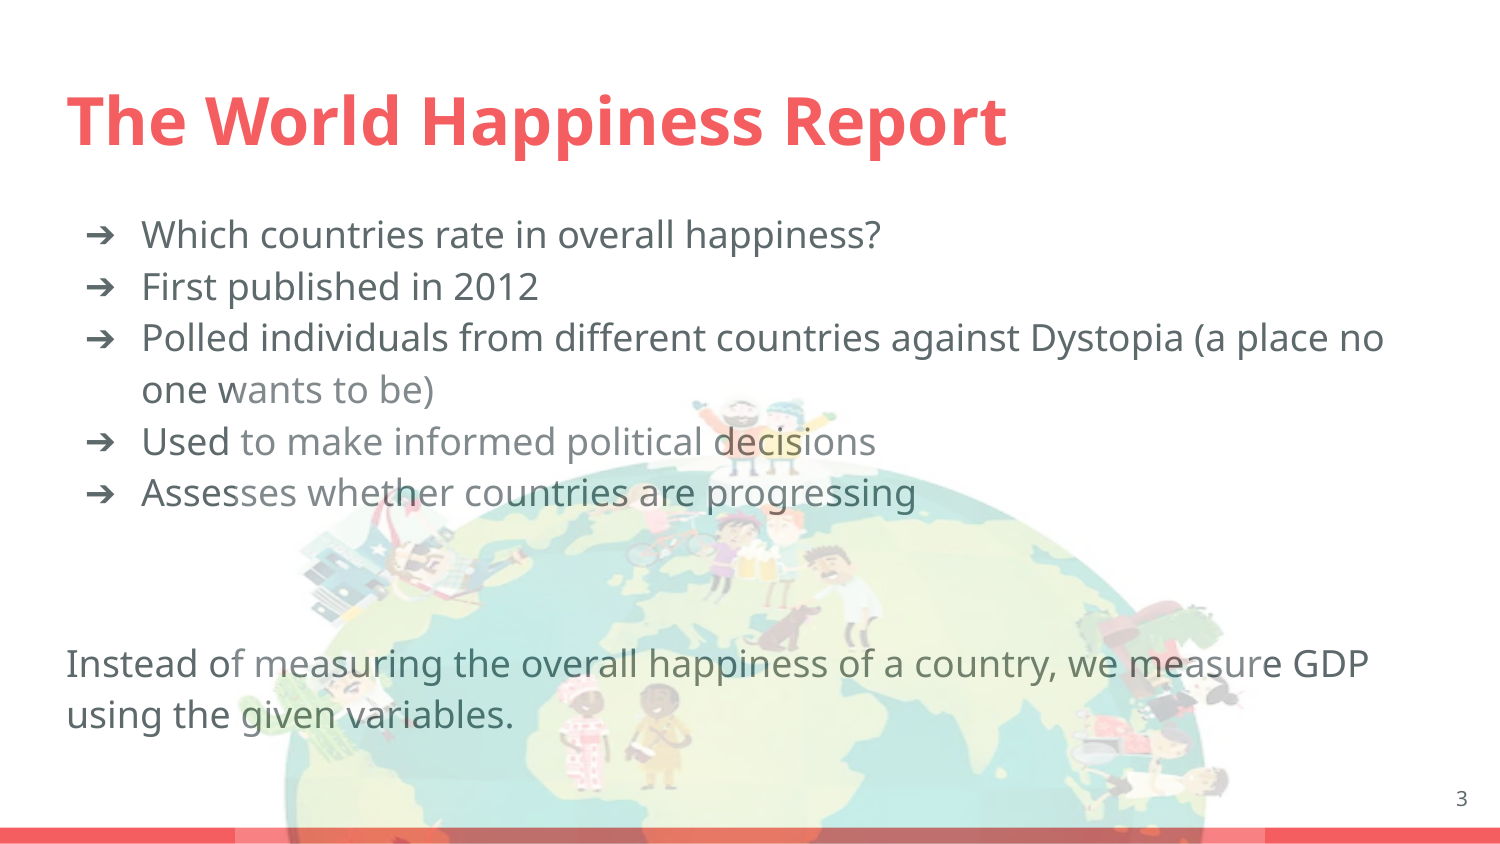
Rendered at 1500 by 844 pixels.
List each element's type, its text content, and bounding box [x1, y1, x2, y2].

list Which countries rate in overall happiness? First published in 2012 Polled individuals from different countries against Dystopia (a place no one wants to be) Used to make informed political decisions Assesses whether countries are progressing Instead of measuring the overall happiness of a country, we measure GDP using the given variables. [51, 189, 1449, 750]
title The World Happiness Report [51, 64, 1449, 167]
picture [234, 374, 1266, 844]
slide_number ‹#› [1392, 767, 1483, 833]
